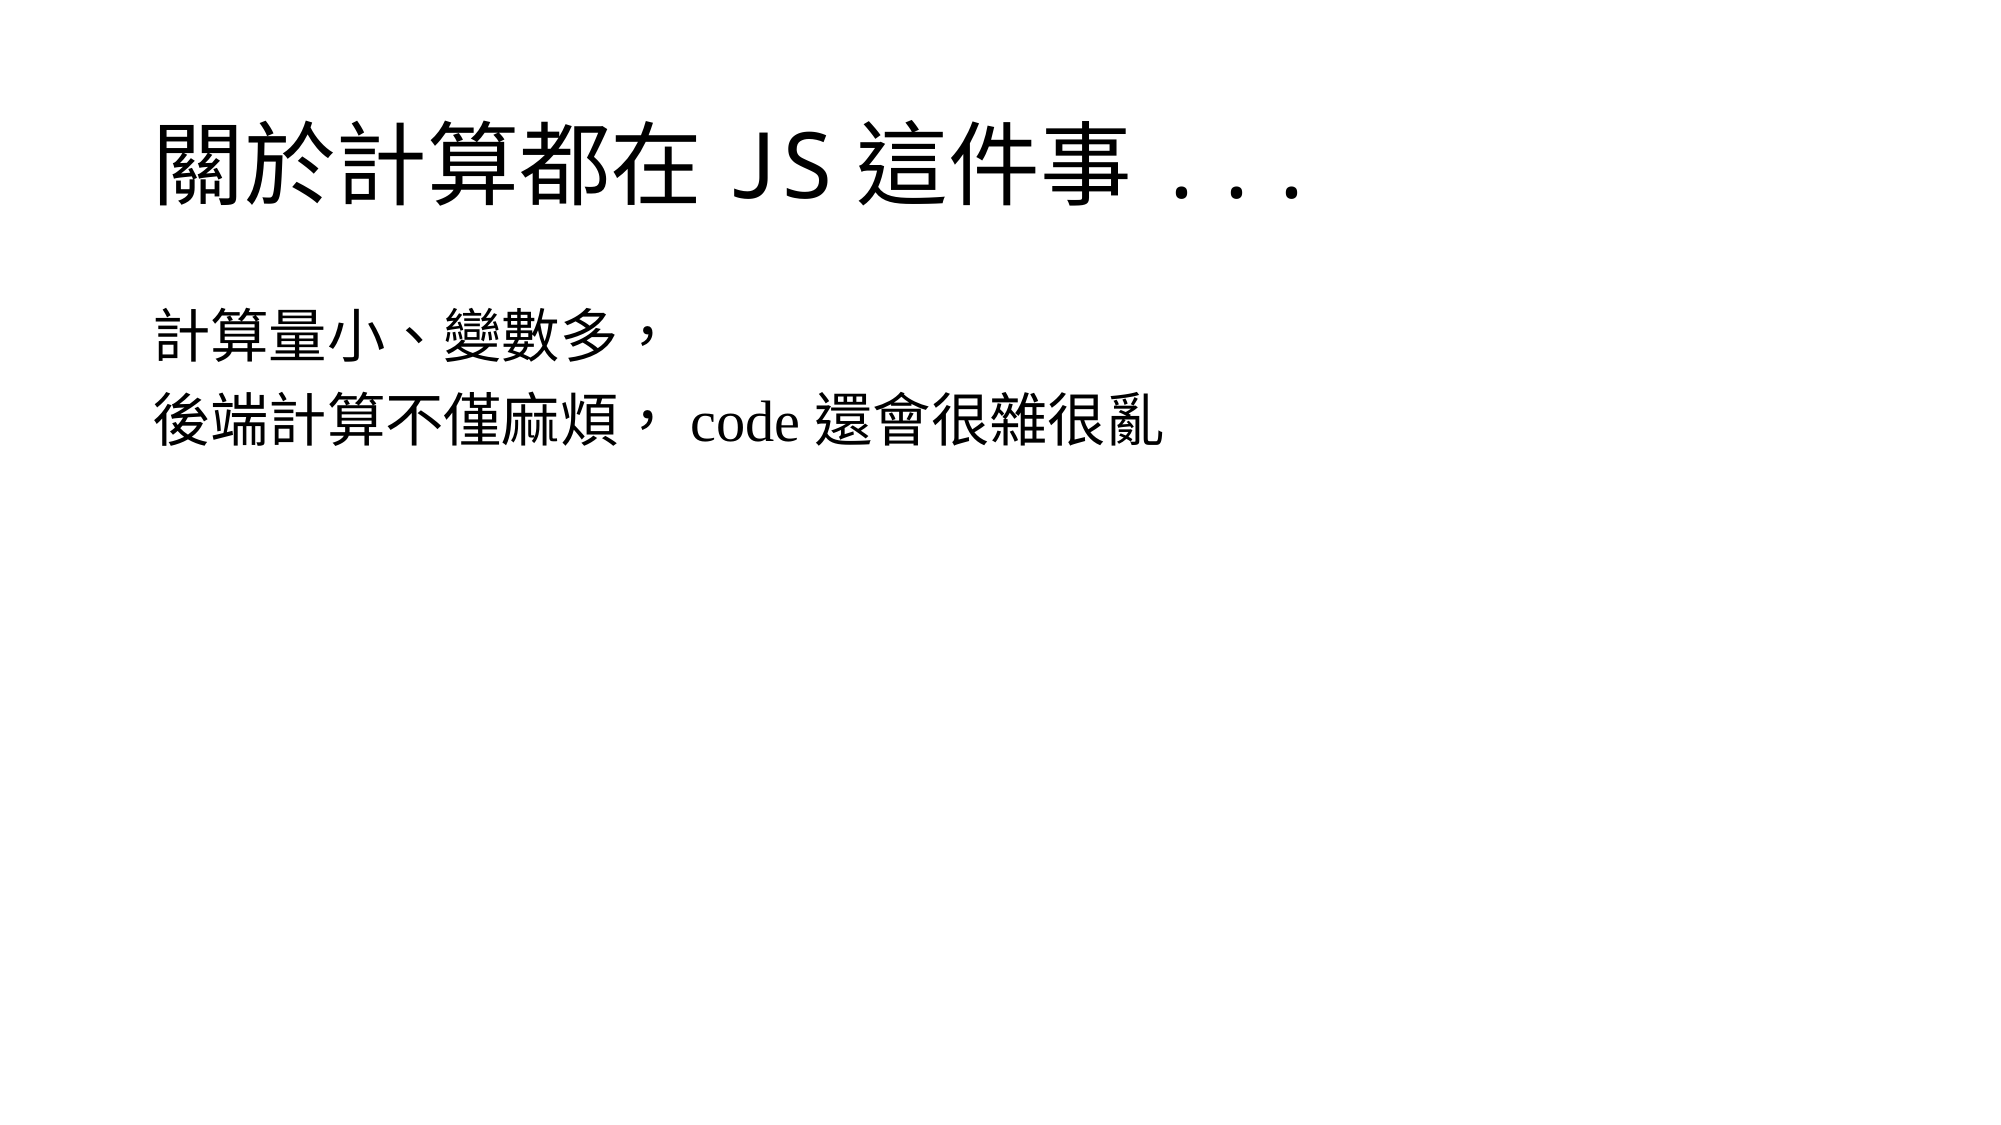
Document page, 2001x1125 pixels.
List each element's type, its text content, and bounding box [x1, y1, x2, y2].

title 關於計算都在JS這件事... [137, 59, 1863, 278]
list 計算量小、變數多， 後端計算不僅麻煩，code還會很雜很亂 [137, 299, 1863, 1014]
